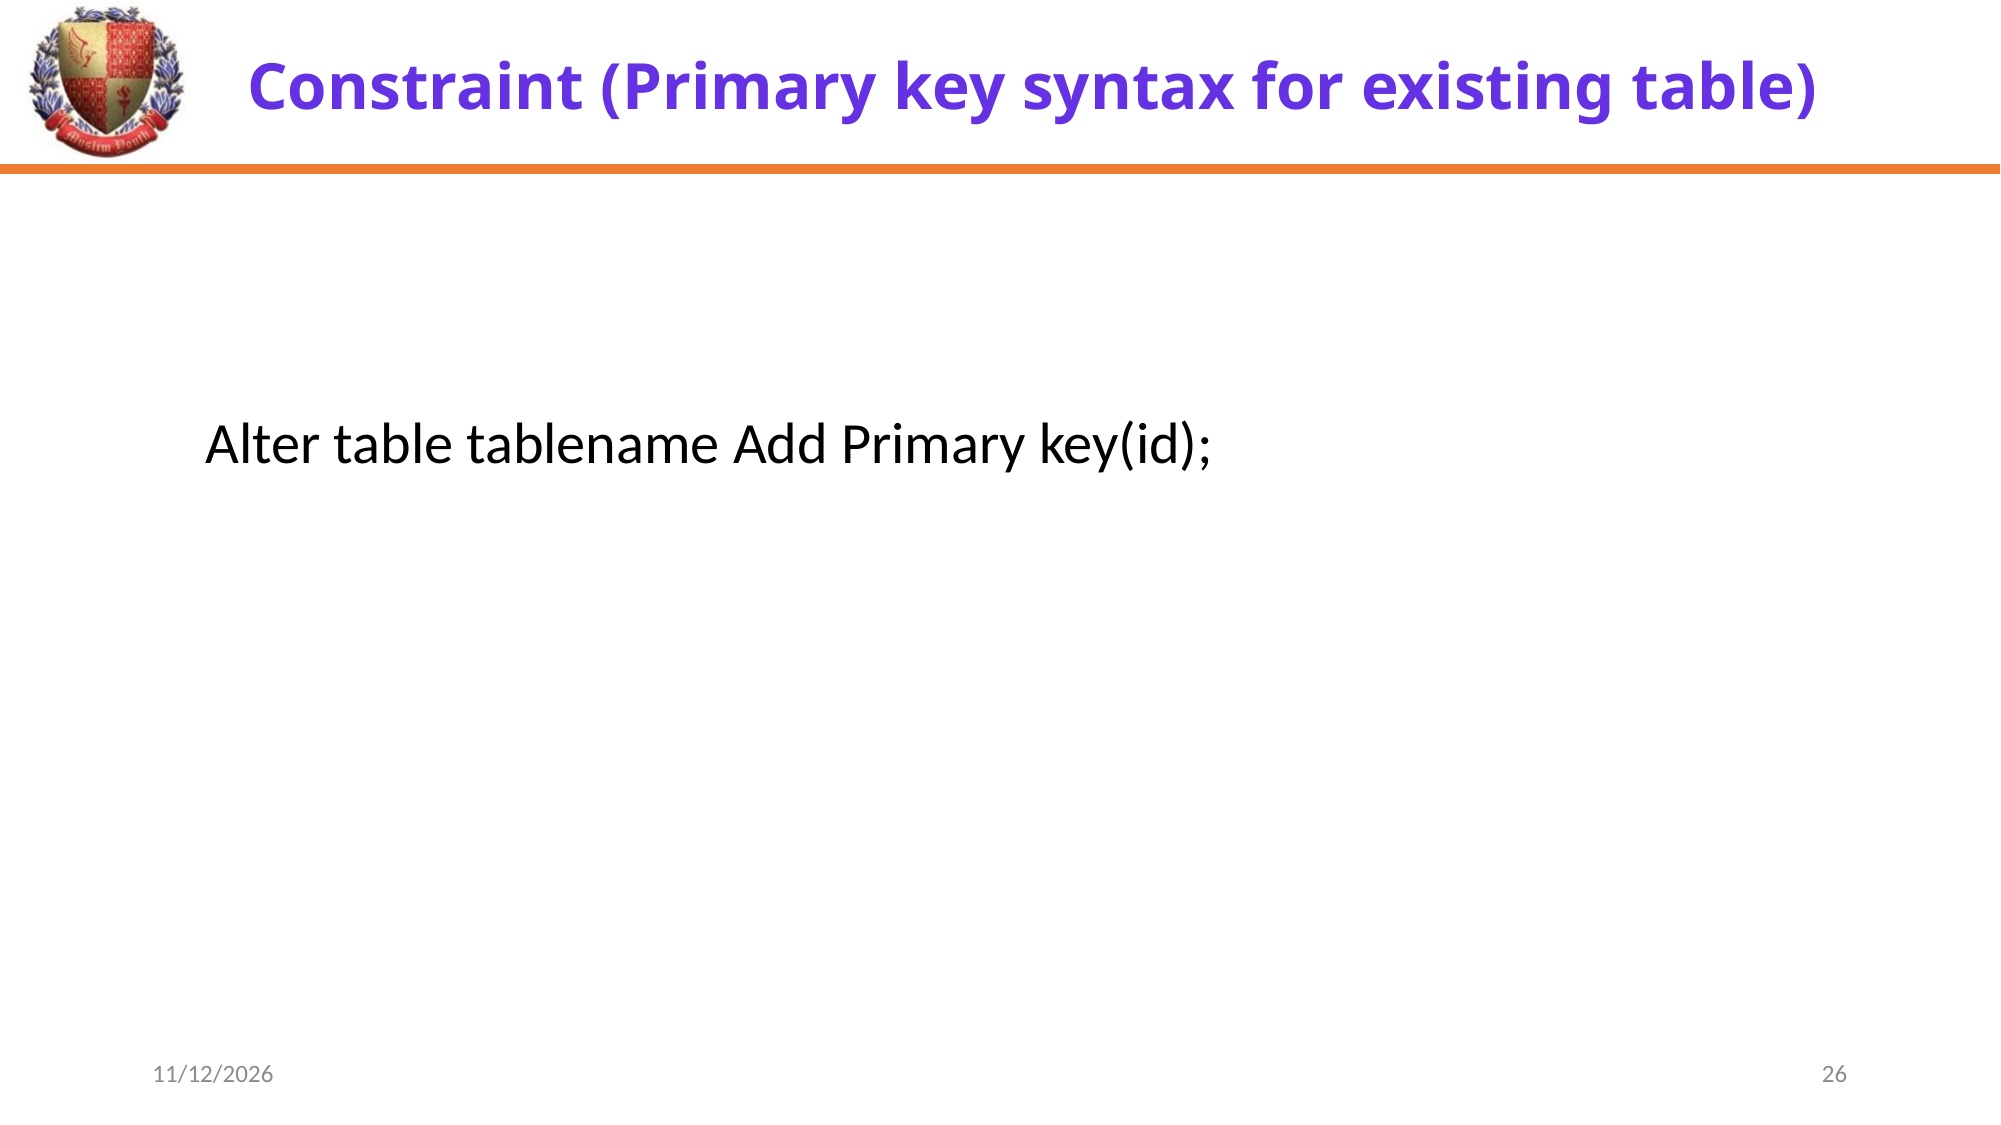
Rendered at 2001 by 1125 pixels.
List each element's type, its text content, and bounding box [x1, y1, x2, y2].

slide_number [137, 1042, 588, 1103]
slide_number 26 [1412, 1042, 1863, 1103]
picture [19, 0, 192, 164]
list Alter table tablename Add Primary key(id); [137, 230, 1863, 983]
title Constraint (Primary key syntax for existing table) [170, 22, 1896, 155]
